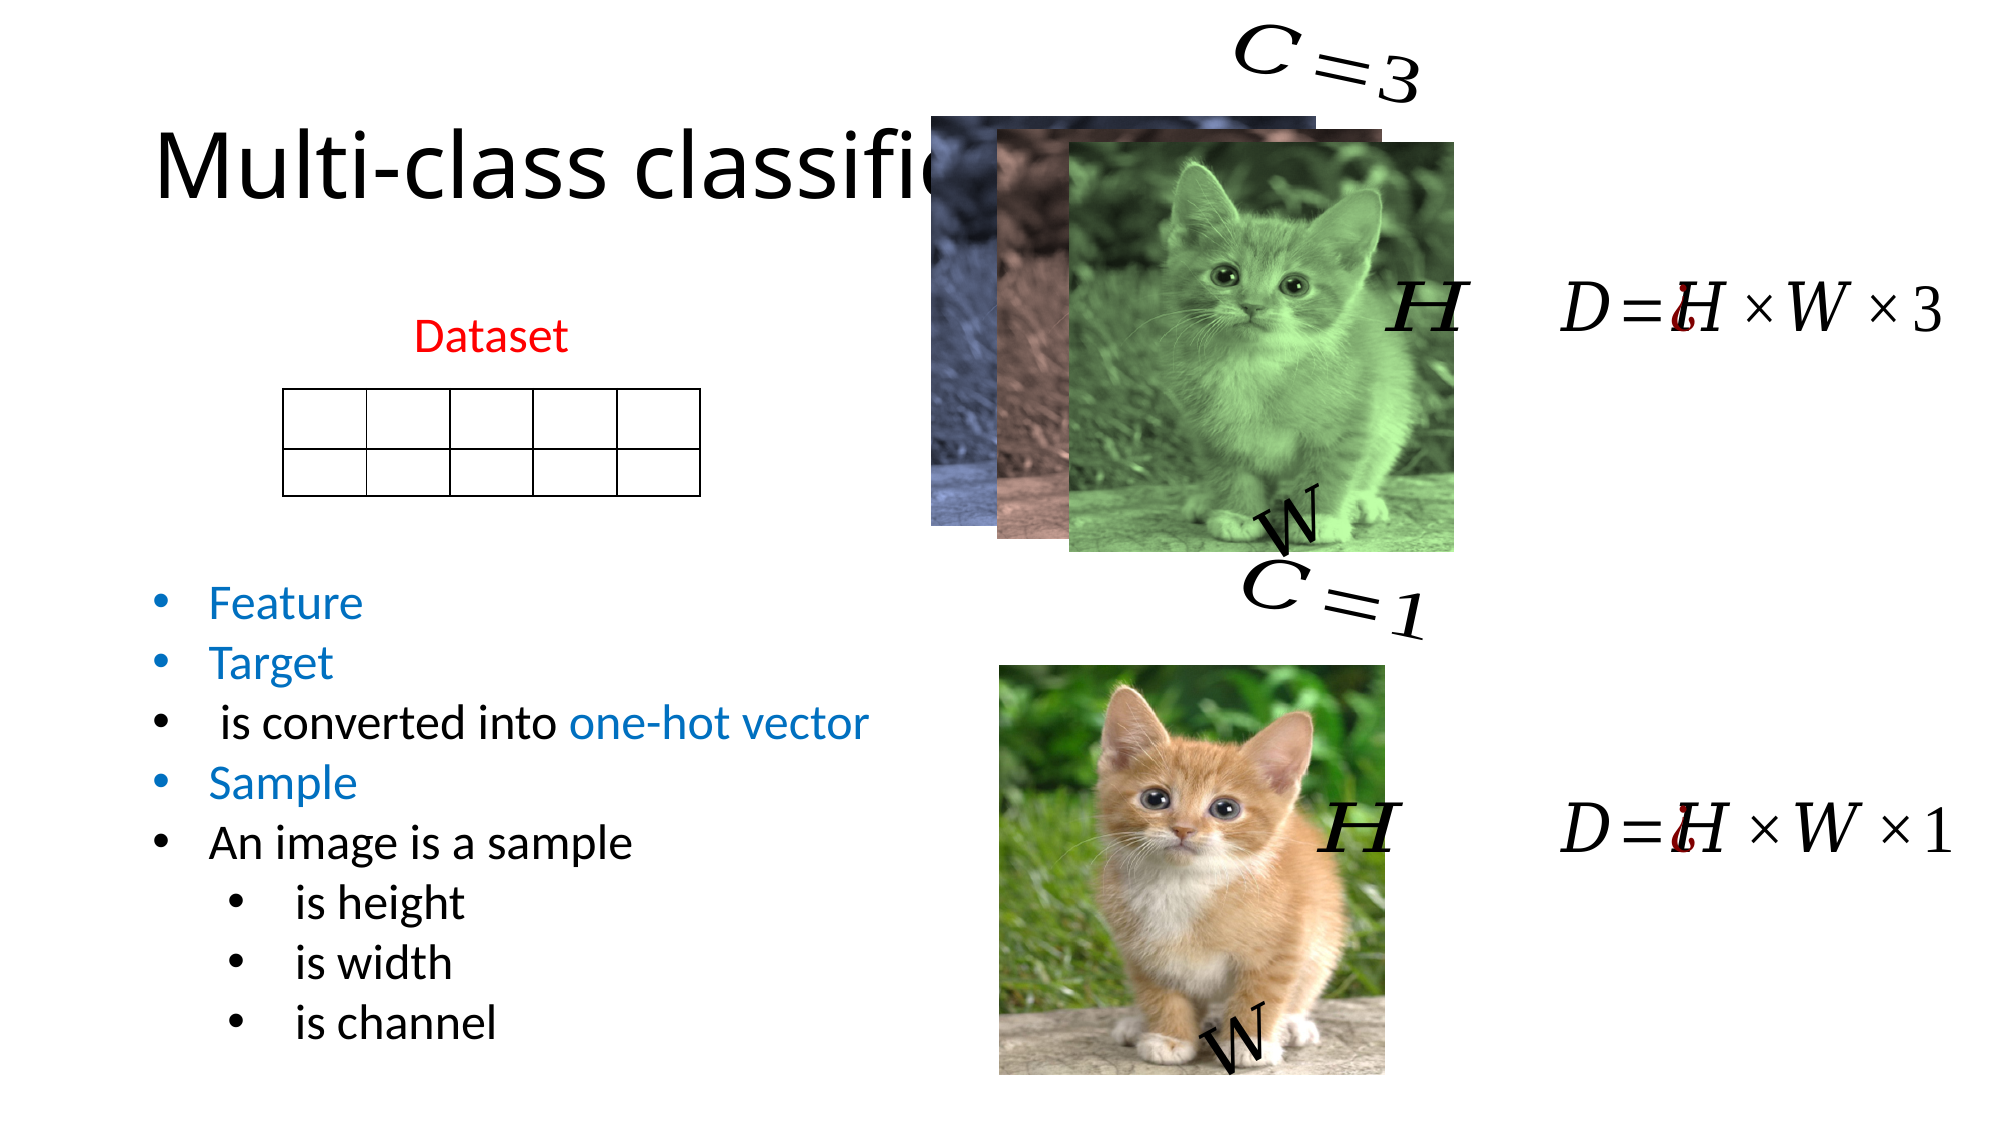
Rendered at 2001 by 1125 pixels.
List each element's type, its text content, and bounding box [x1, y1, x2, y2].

title Multi-class classification [137, 59, 1863, 278]
picture [999, 665, 1385, 1075]
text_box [931, 116, 1454, 552]
text_box Dataset [398, 295, 585, 371]
